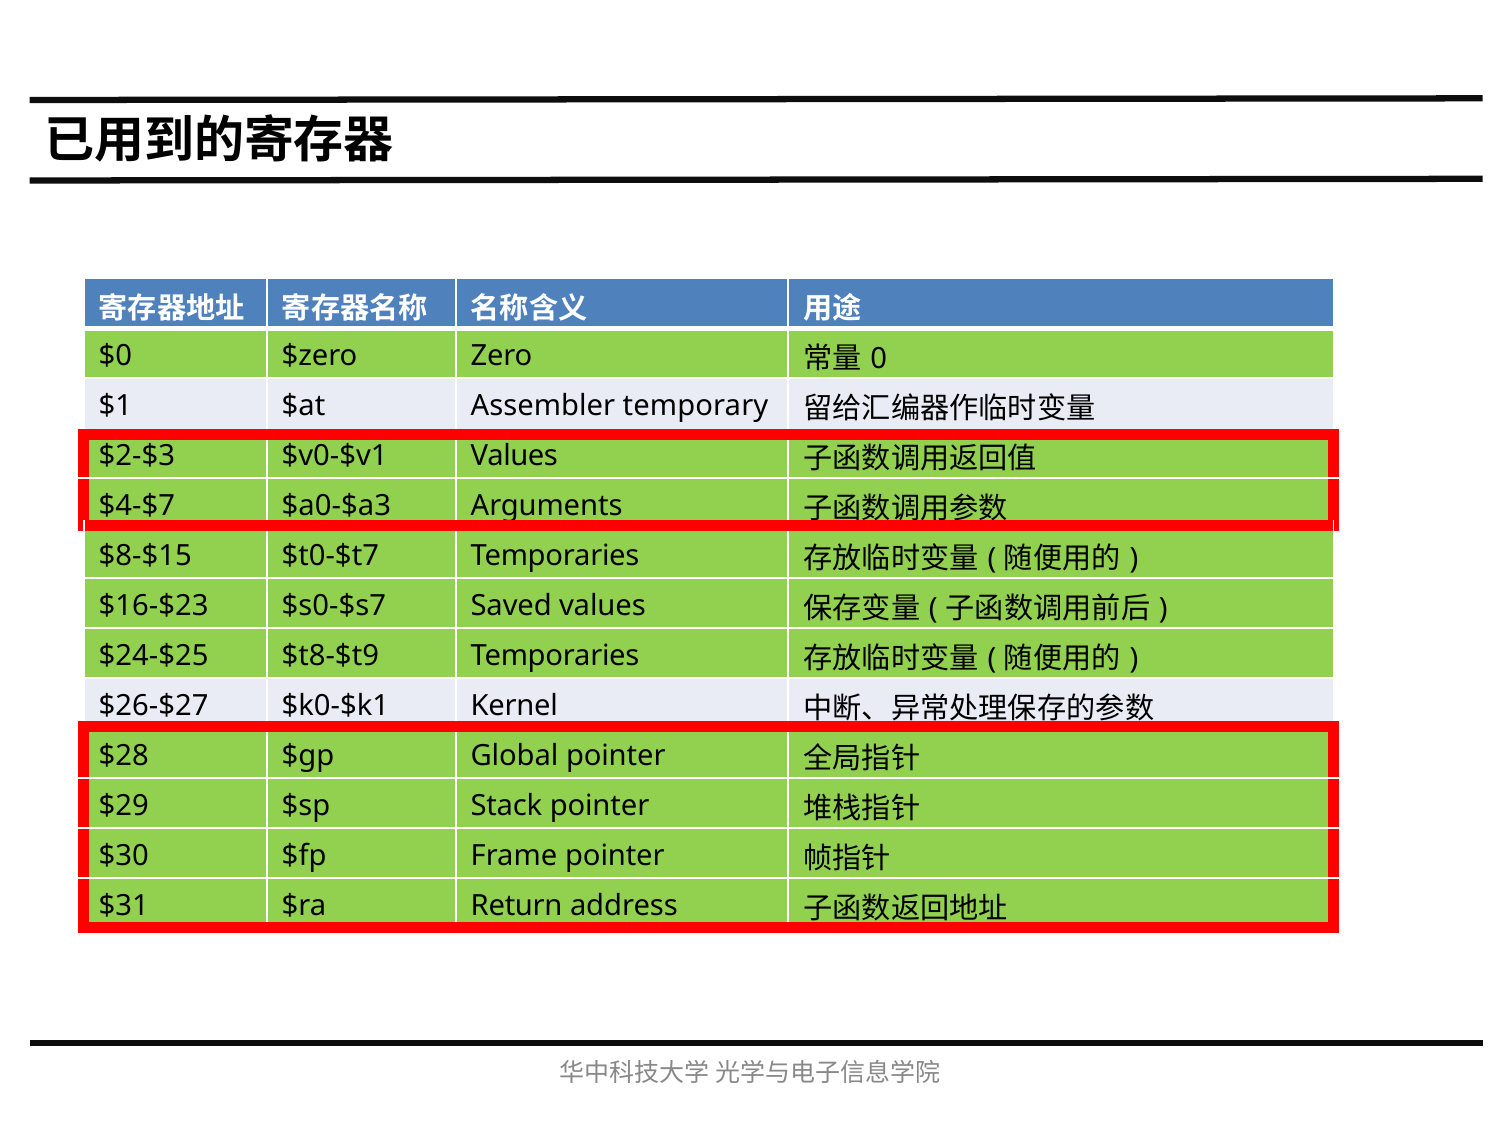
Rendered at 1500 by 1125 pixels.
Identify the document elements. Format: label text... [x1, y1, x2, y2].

table_cell $at [268, 379, 455, 429]
footer 华中科技大学光学与电子信息学院 [557, 1058, 943, 1125]
table_cell $ra [268, 879, 455, 922]
table_cell $sp [268, 779, 455, 827]
table_cell $29 [89, 779, 266, 827]
table_cell $v0-$v1 [268, 440, 455, 477]
table_cell $8-$15 [85, 531, 266, 577]
table_cell $24-$25 [85, 629, 266, 677]
table_cell Temporaries [457, 629, 787, 677]
table_cell $1 [85, 379, 266, 429]
table_cell 存放临时变量(随便用的) [789, 531, 1333, 577]
table_cell Saved values [457, 579, 787, 627]
table_cell Arguments [457, 479, 787, 520]
table_cell $zero [268, 331, 455, 377]
table_cell $t8-$t9 [268, 629, 455, 677]
table_cell $a0-$a3 [268, 479, 455, 520]
table_cell $31 [89, 879, 266, 922]
table_cell $gp [268, 732, 455, 777]
table_header 名称含义 [457, 279, 787, 326]
table_cell 子函数调用返回值 [789, 440, 1328, 477]
table_cell Return address [457, 879, 787, 922]
table_cell $fp [268, 829, 455, 877]
table_cell 常量0 [789, 331, 1333, 377]
table_cell $4-$7 [89, 479, 266, 520]
table_cell Assembler temporary [457, 379, 787, 429]
table_cell 子函数返回地址 [789, 879, 1328, 922]
title 已用到的寄存器 [42, 105, 397, 296]
table_cell $k0-$k1 [268, 679, 455, 721]
table_cell Global pointer [457, 732, 787, 777]
table_cell $28 [89, 732, 266, 777]
table_cell $26-$27 [85, 679, 266, 721]
table_cell $s0-$s7 [268, 579, 455, 627]
table_cell Temporaries [457, 531, 787, 577]
table_cell $t0-$t7 [268, 531, 455, 577]
table_cell 子函数调用参数 [789, 479, 1328, 520]
table_cell Frame pointer [457, 829, 787, 877]
table_cell 留给汇编器作临时变量 [789, 379, 1333, 429]
table_cell $16-$23 [85, 579, 266, 627]
table_header 寄存器地址 [85, 279, 266, 326]
table_cell 帧指针 [789, 829, 1328, 877]
table_cell 中断、异常处理保存的参数 [789, 679, 1333, 721]
table_cell 全局指针 [789, 732, 1328, 777]
table_header 寄存器名称 [268, 279, 455, 326]
table_cell $30 [89, 829, 266, 877]
table_cell 保存变量(子函数调用前后) [789, 579, 1333, 627]
table_cell $2-$3 [89, 440, 266, 477]
table_cell Stack pointer [457, 779, 787, 827]
table_cell Zero [457, 331, 787, 377]
table_cell Kernel [457, 679, 787, 721]
table_header 用途 [789, 279, 1333, 326]
table_cell $0 [85, 331, 266, 377]
table_cell Values [457, 440, 787, 477]
table_cell 存放临时变量(随便用的) [789, 629, 1333, 677]
table_cell 堆栈指针 [789, 779, 1328, 827]
